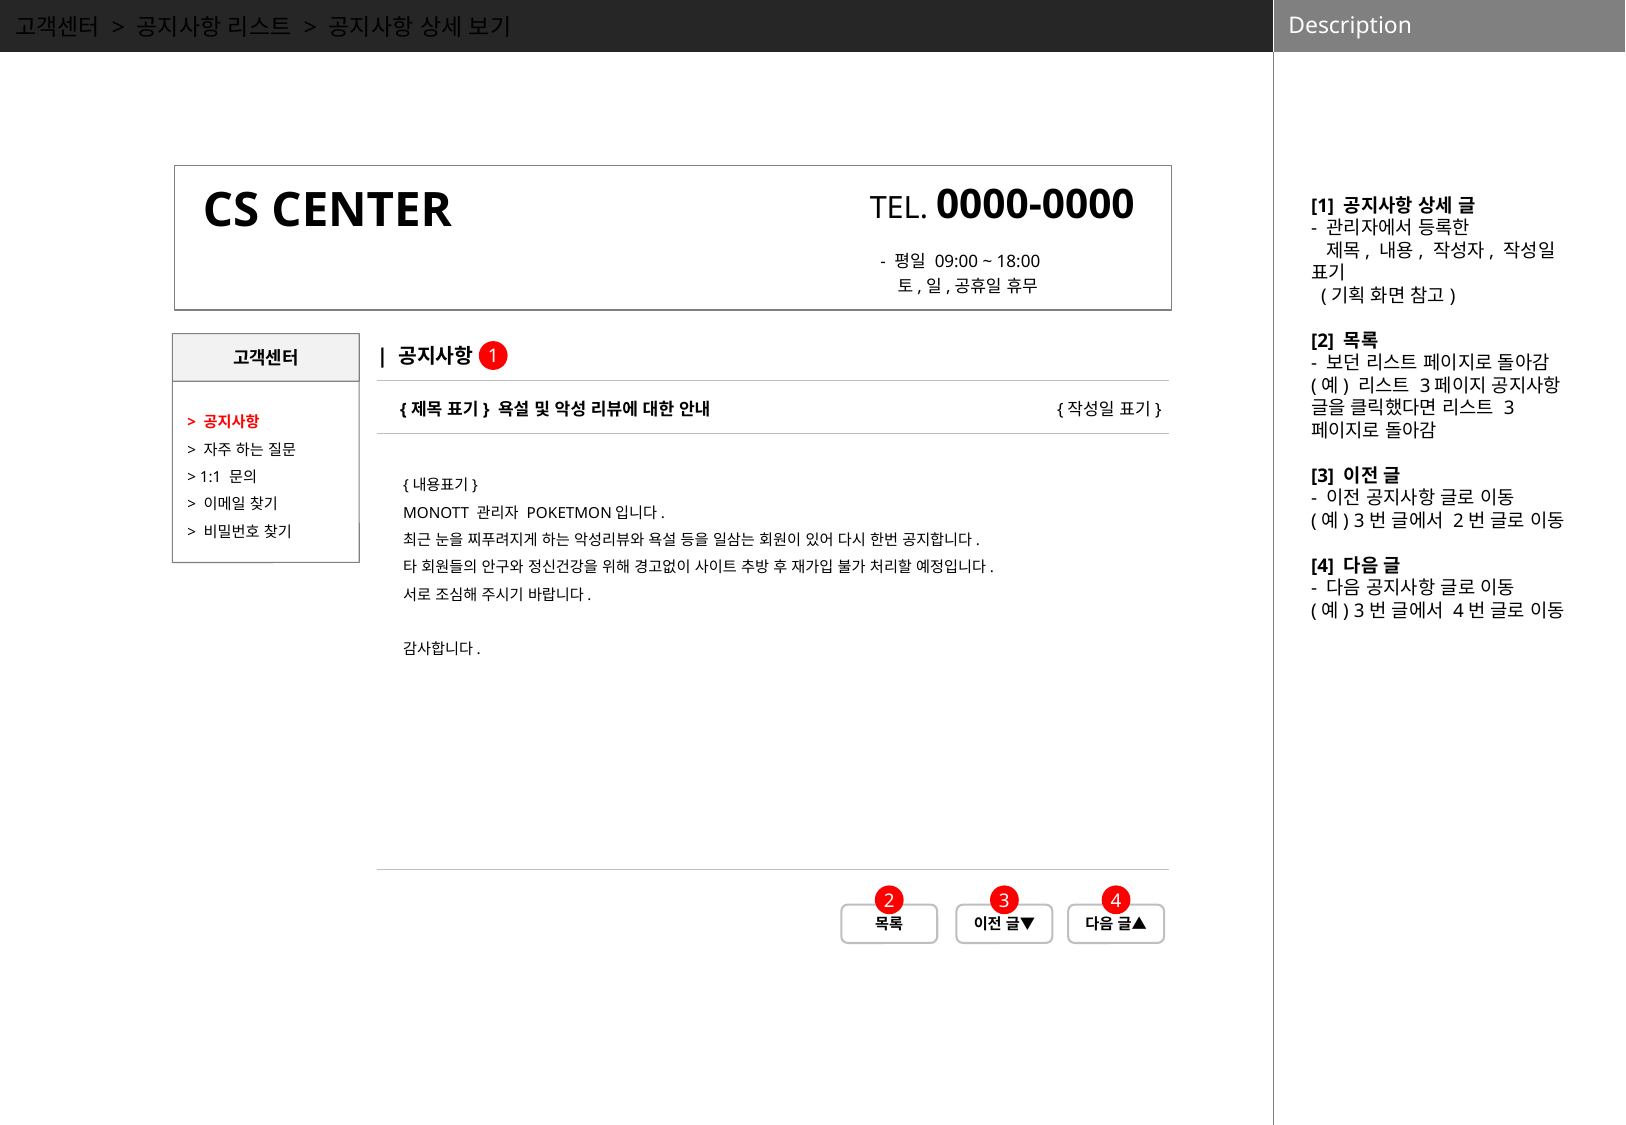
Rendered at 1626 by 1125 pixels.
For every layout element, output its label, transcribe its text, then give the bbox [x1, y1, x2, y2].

text_box | 공지사항 [362, 335, 554, 375]
text_box 고객센터 [170, 331, 362, 384]
text_box {작성일 표기} [1042, 391, 1177, 427]
text_box 다음 글▲ [1066, 902, 1167, 946]
text_box 이전 글▼ [954, 902, 1055, 946]
text_box [174, 165, 1172, 310]
text_box CS CENTER [188, 171, 575, 243]
text_box > 공지사항 > 자주 하는 질문 > 1:1 문의 > 이메일 찾기 > 비밀번호 찾기 [170, 382, 362, 565]
text_box 2 [872, 883, 906, 917]
text_box {제목 표기} 욕설 및 악성 리뷰에 대한 안내 [385, 391, 726, 427]
text_box [1] 공지사항 상세 글 - 관리자에서 등록한 제목, 내용, 작성자, 작성일 표기 (기획 화면 참고) [2] 목록 - 보던 리스트 페이지로 돌아감 (예) 리스트 3페이지 공지사항 글을 클릭했다면 리스트 3페이지로 돌아감 [3] 이전 글 - 이전 공지사항 글로 이동 (예) 3번 글에서 2번 글로 이동 [4] 다음 글 - 다음 공지사항 글로 이동 (예) 3번 글에서 4번 글로 이동 [1304, 169, 1593, 1027]
text_box 3 [987, 883, 1021, 917]
text_box 목록 [839, 902, 940, 946]
list 고객센터 > 공지사항 리스트 > 공지사항 상세 보기 [0, 0, 1238, 52]
text_box TEL. 0000-0000 - 평일 09:00 ~ 18:00 토,일,공휴일 휴무 [855, 170, 1177, 303]
text_box 4 [1099, 883, 1133, 917]
text_box {내용표기} MONOTT 관리자 POKETMON입니다. 최근 눈을 찌푸려지게 하는 악성리뷰와 욕설 등을 일삼는 회원이 있어 다시 한번 공지합니다. 타 회원들의 안구와 정신건강을 위해 경고없이 사이트 추방 후 재가입 불가 처리할 예정입니다. 서로 조심해 주시기 바랍니다. 감사합니다. [388, 458, 1152, 666]
